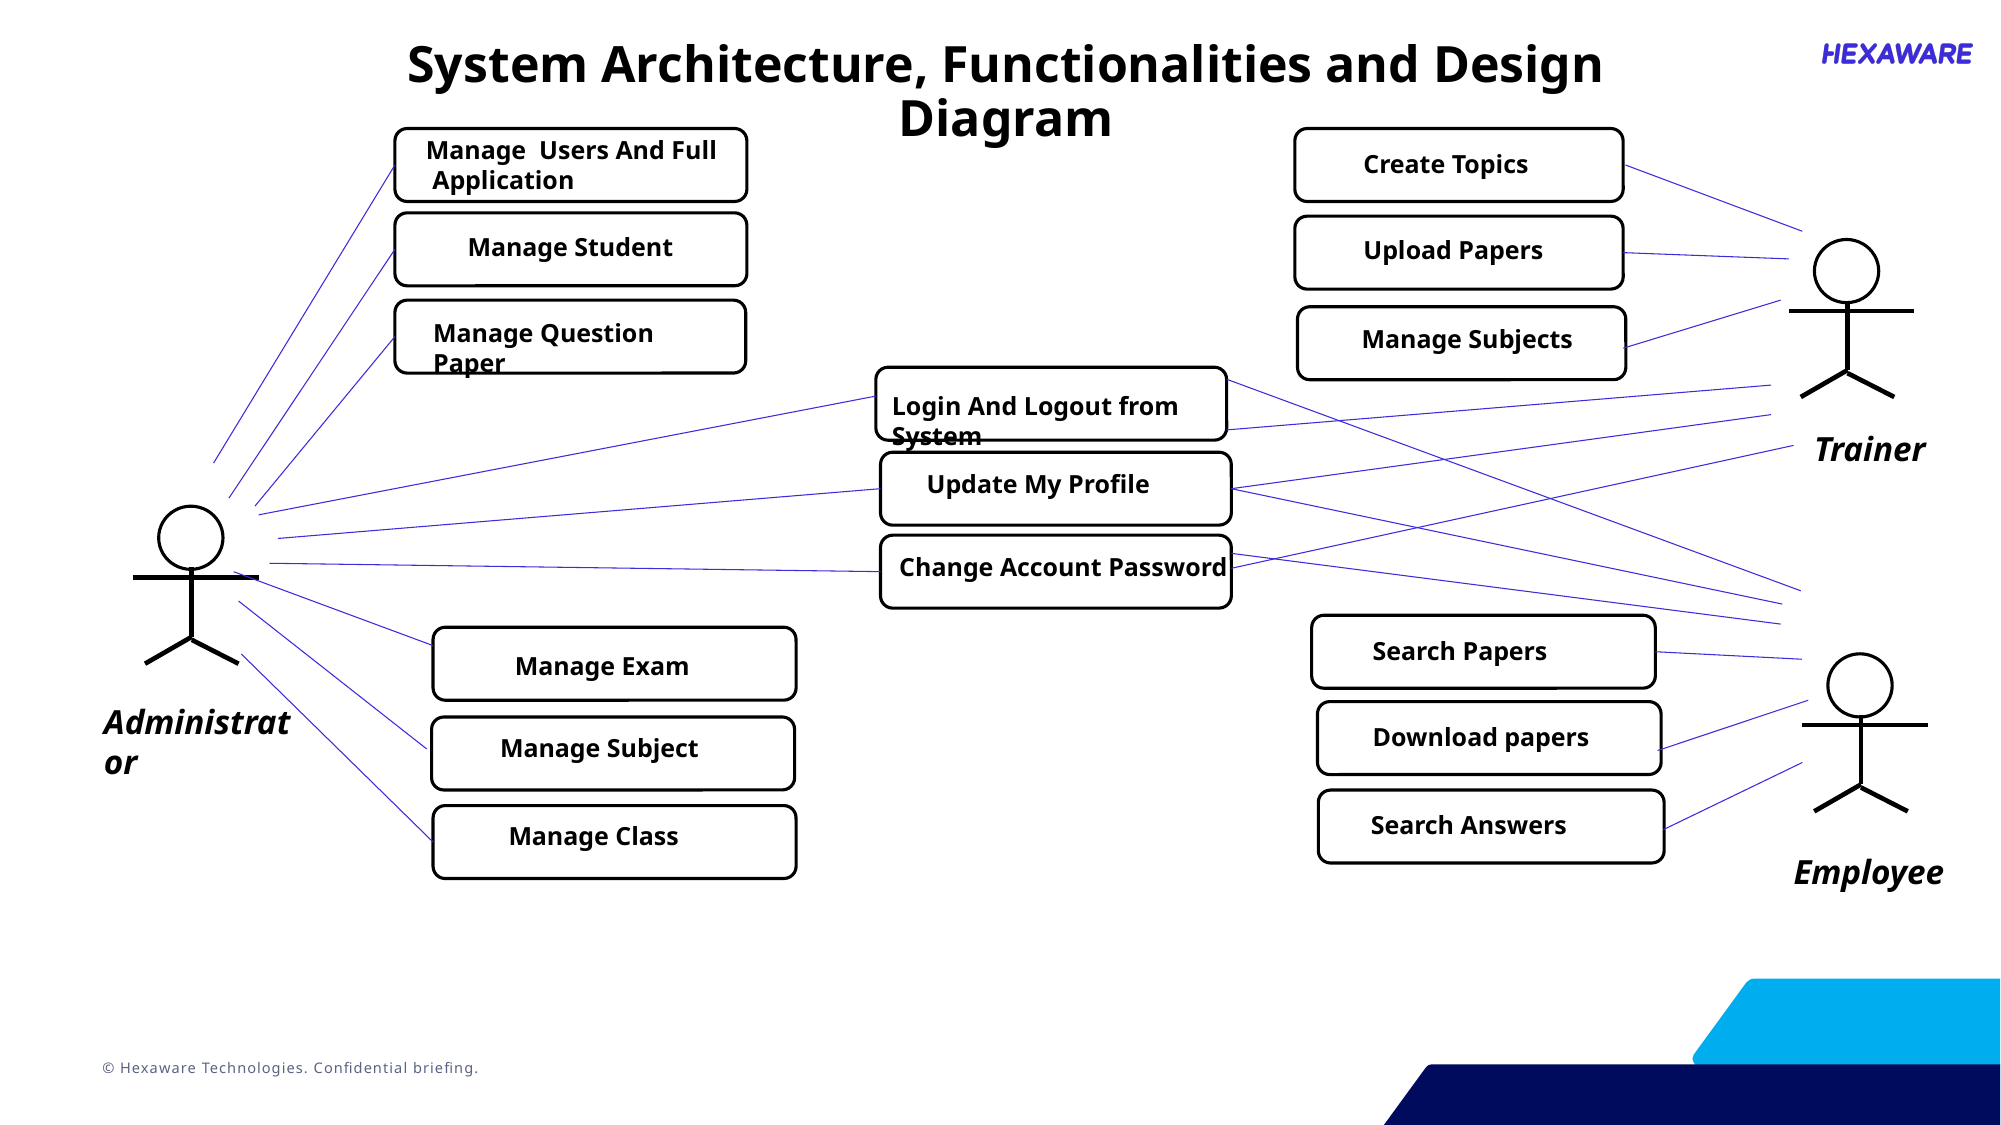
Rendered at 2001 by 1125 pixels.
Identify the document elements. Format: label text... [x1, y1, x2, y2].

text_box Manage Question Paper [433, 317, 726, 378]
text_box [213, 164, 395, 464]
text_box Download papers [1372, 721, 1668, 752]
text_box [1800, 370, 1848, 398]
text_box [395, 211, 748, 287]
text_box [874, 366, 1228, 442]
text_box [1231, 553, 1781, 625]
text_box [269, 563, 881, 572]
text_box Trainer [1814, 428, 2000, 469]
text_box [1293, 127, 1625, 203]
text_box [432, 626, 798, 702]
text_box [1296, 305, 1627, 379]
text_box Manage Subject [499, 732, 811, 763]
text_box Manage Student [467, 231, 797, 262]
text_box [191, 639, 238, 664]
text_box Employee [1793, 851, 2000, 892]
text_box Create Topics [1363, 149, 1657, 180]
text_box [157, 505, 225, 571]
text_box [1847, 373, 1895, 398]
text_box Change Account Password [899, 551, 1226, 582]
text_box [238, 601, 427, 749]
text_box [1663, 762, 1803, 830]
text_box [254, 336, 395, 507]
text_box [233, 571, 433, 646]
text_box Manage Users And Full Application [425, 134, 900, 195]
text_box [434, 715, 796, 792]
text_box Search Papers [1372, 634, 1648, 665]
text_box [1860, 787, 1908, 812]
text_box Manage Subjects [1361, 323, 1637, 354]
text_box [1310, 625, 1657, 690]
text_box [1231, 488, 1783, 605]
list System Architecture, Functionalities and Design Diagram [297, 33, 1716, 95]
text_box [1316, 700, 1663, 776]
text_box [1226, 379, 1801, 591]
text_box [879, 534, 1231, 610]
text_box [1657, 700, 1809, 751]
text_box [1293, 215, 1625, 291]
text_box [1625, 165, 1803, 232]
text_box Administrator [104, 701, 241, 782]
text_box [1317, 789, 1666, 865]
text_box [144, 636, 192, 664]
text_box Search Answers [1370, 809, 1691, 840]
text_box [1623, 252, 1789, 259]
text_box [277, 488, 881, 539]
text_box mam [393, 127, 747, 203]
text_box [879, 451, 1226, 527]
text_box [1813, 238, 1880, 304]
text_box [1826, 652, 1894, 718]
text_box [228, 249, 395, 499]
text_box Upload Papers [1363, 234, 1678, 265]
text_box [432, 804, 798, 880]
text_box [1655, 651, 1802, 660]
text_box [241, 654, 434, 843]
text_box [1814, 784, 1861, 812]
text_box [1623, 300, 1781, 349]
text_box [258, 396, 876, 515]
text_box Manage Class [508, 820, 884, 851]
text_box [395, 299, 747, 375]
picture [1822, 43, 1973, 64]
text_box Manage Exam [514, 650, 824, 681]
text_box Login And Logout from System [891, 390, 1226, 451]
text_box Update My Profile [926, 468, 1226, 499]
